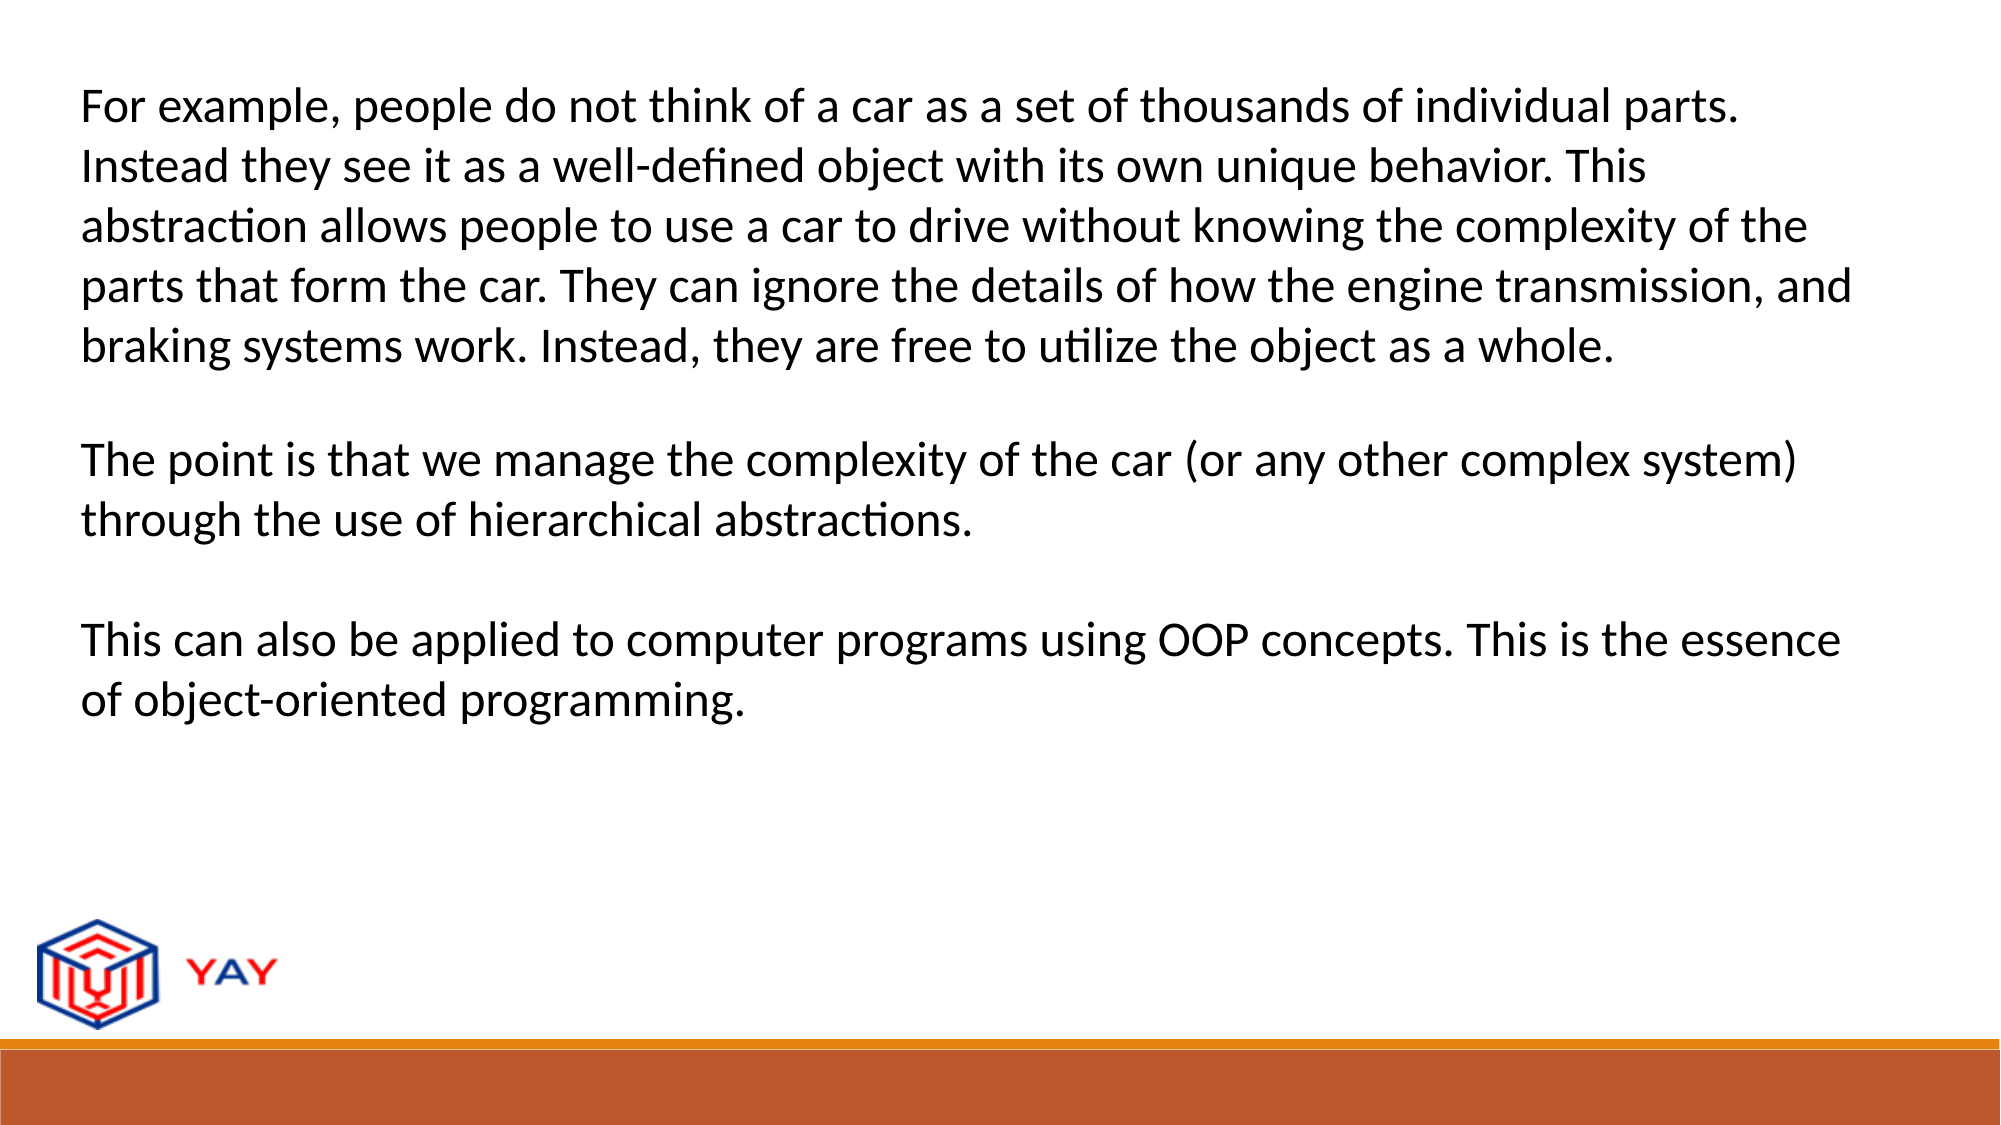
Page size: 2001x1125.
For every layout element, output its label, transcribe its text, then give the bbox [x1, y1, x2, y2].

picture [36, 919, 279, 1030]
text_box For example, people do not think of a car as a set of thousands of individual parts. Instead they see it as a well-defined object with its own unique behavior. This abstraction allows people to use a car to drive without knowing the complexity of the parts that form the car. They can ignore the details of how the engine transmission, and braking systems work. Instead, they are free to utilize the object as a whole. [65, 64, 1899, 380]
text_box The point is that we manage the complexity of the car (or any other complex system) through the use of hierarchical abstractions. This can also be applied to computer programs using OOP concepts. This is the essence of object-oriented programming. [65, 418, 1899, 734]
